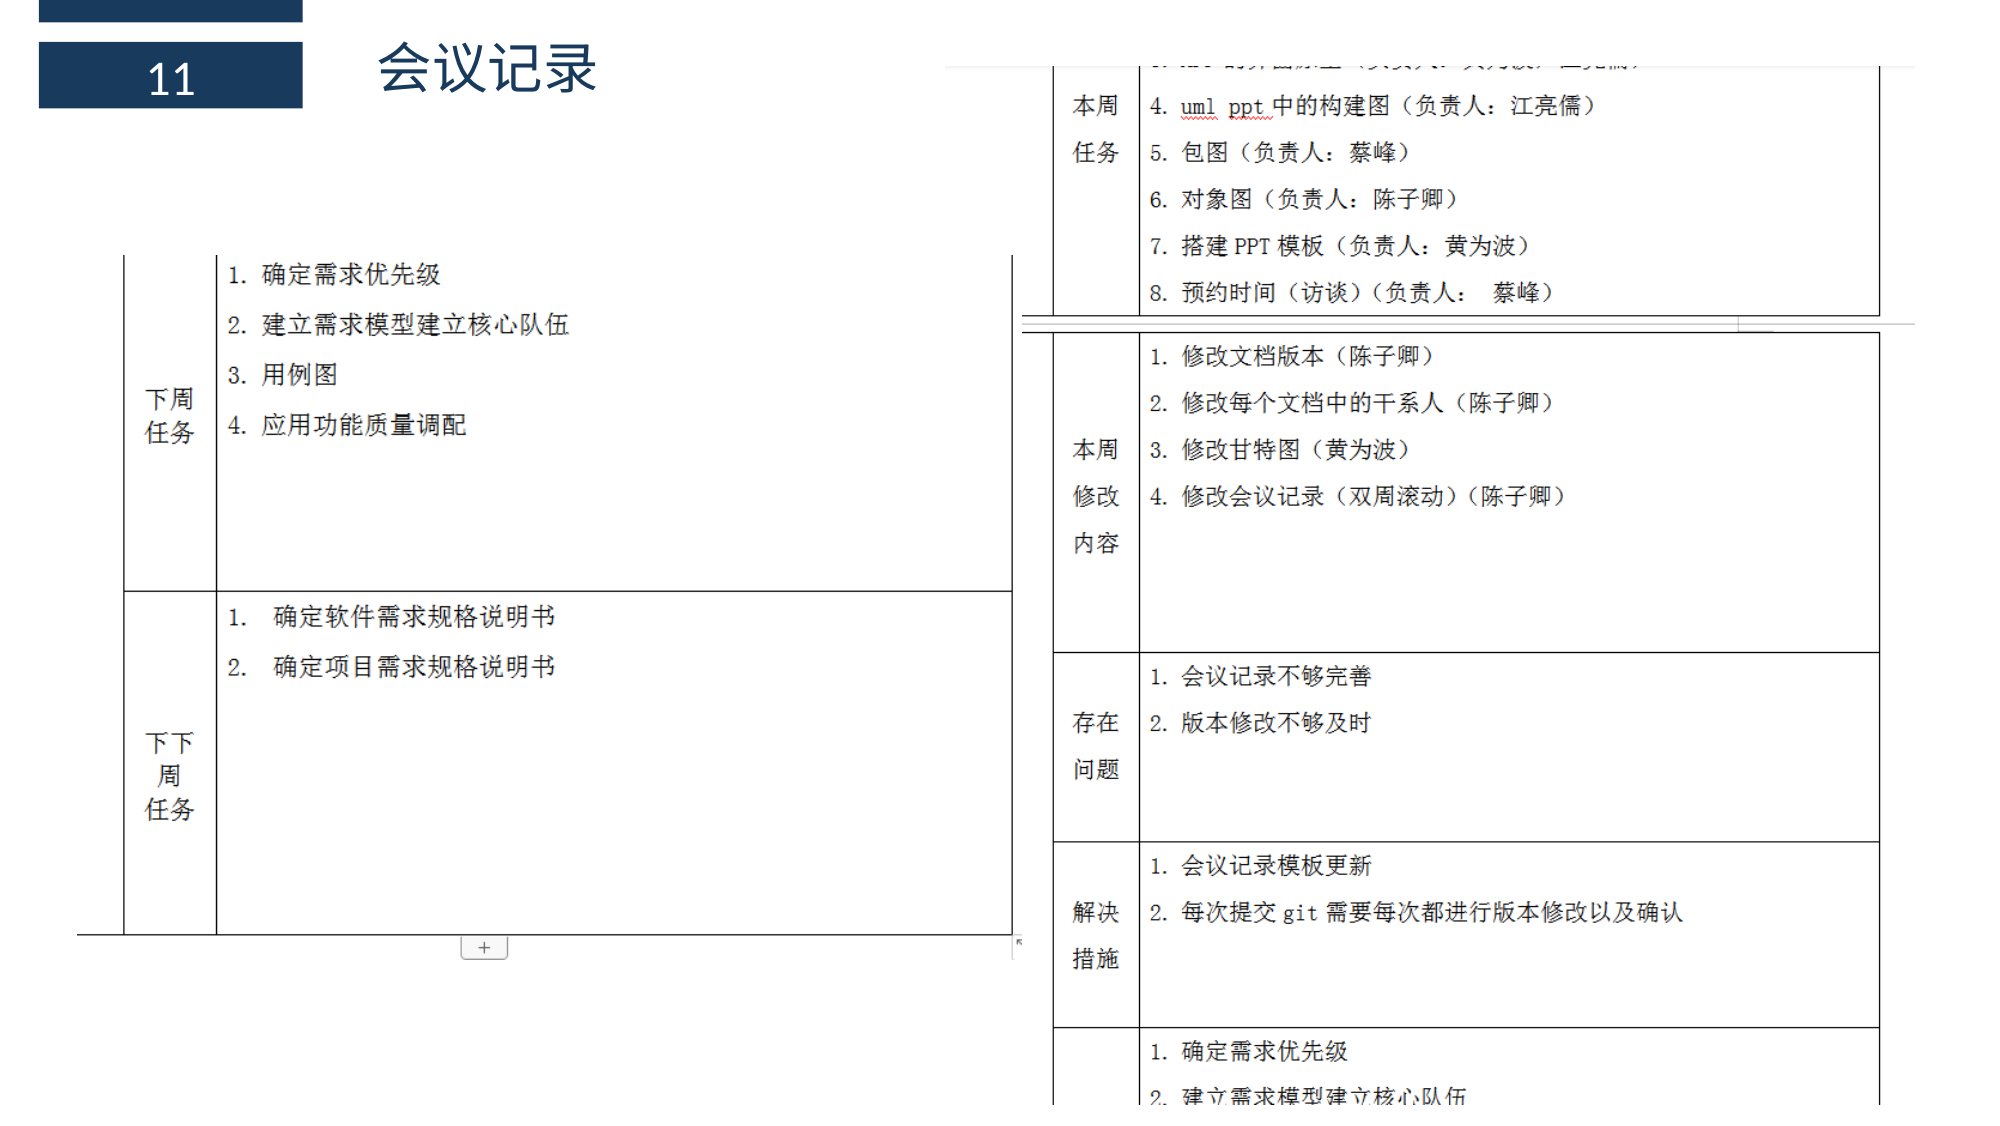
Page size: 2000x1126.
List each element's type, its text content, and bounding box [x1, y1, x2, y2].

text_box 会议记录 [361, 26, 1355, 108]
text_box [37, 0, 305, 24]
text_box 11 [37, 40, 305, 111]
picture [77, 66, 1915, 1105]
